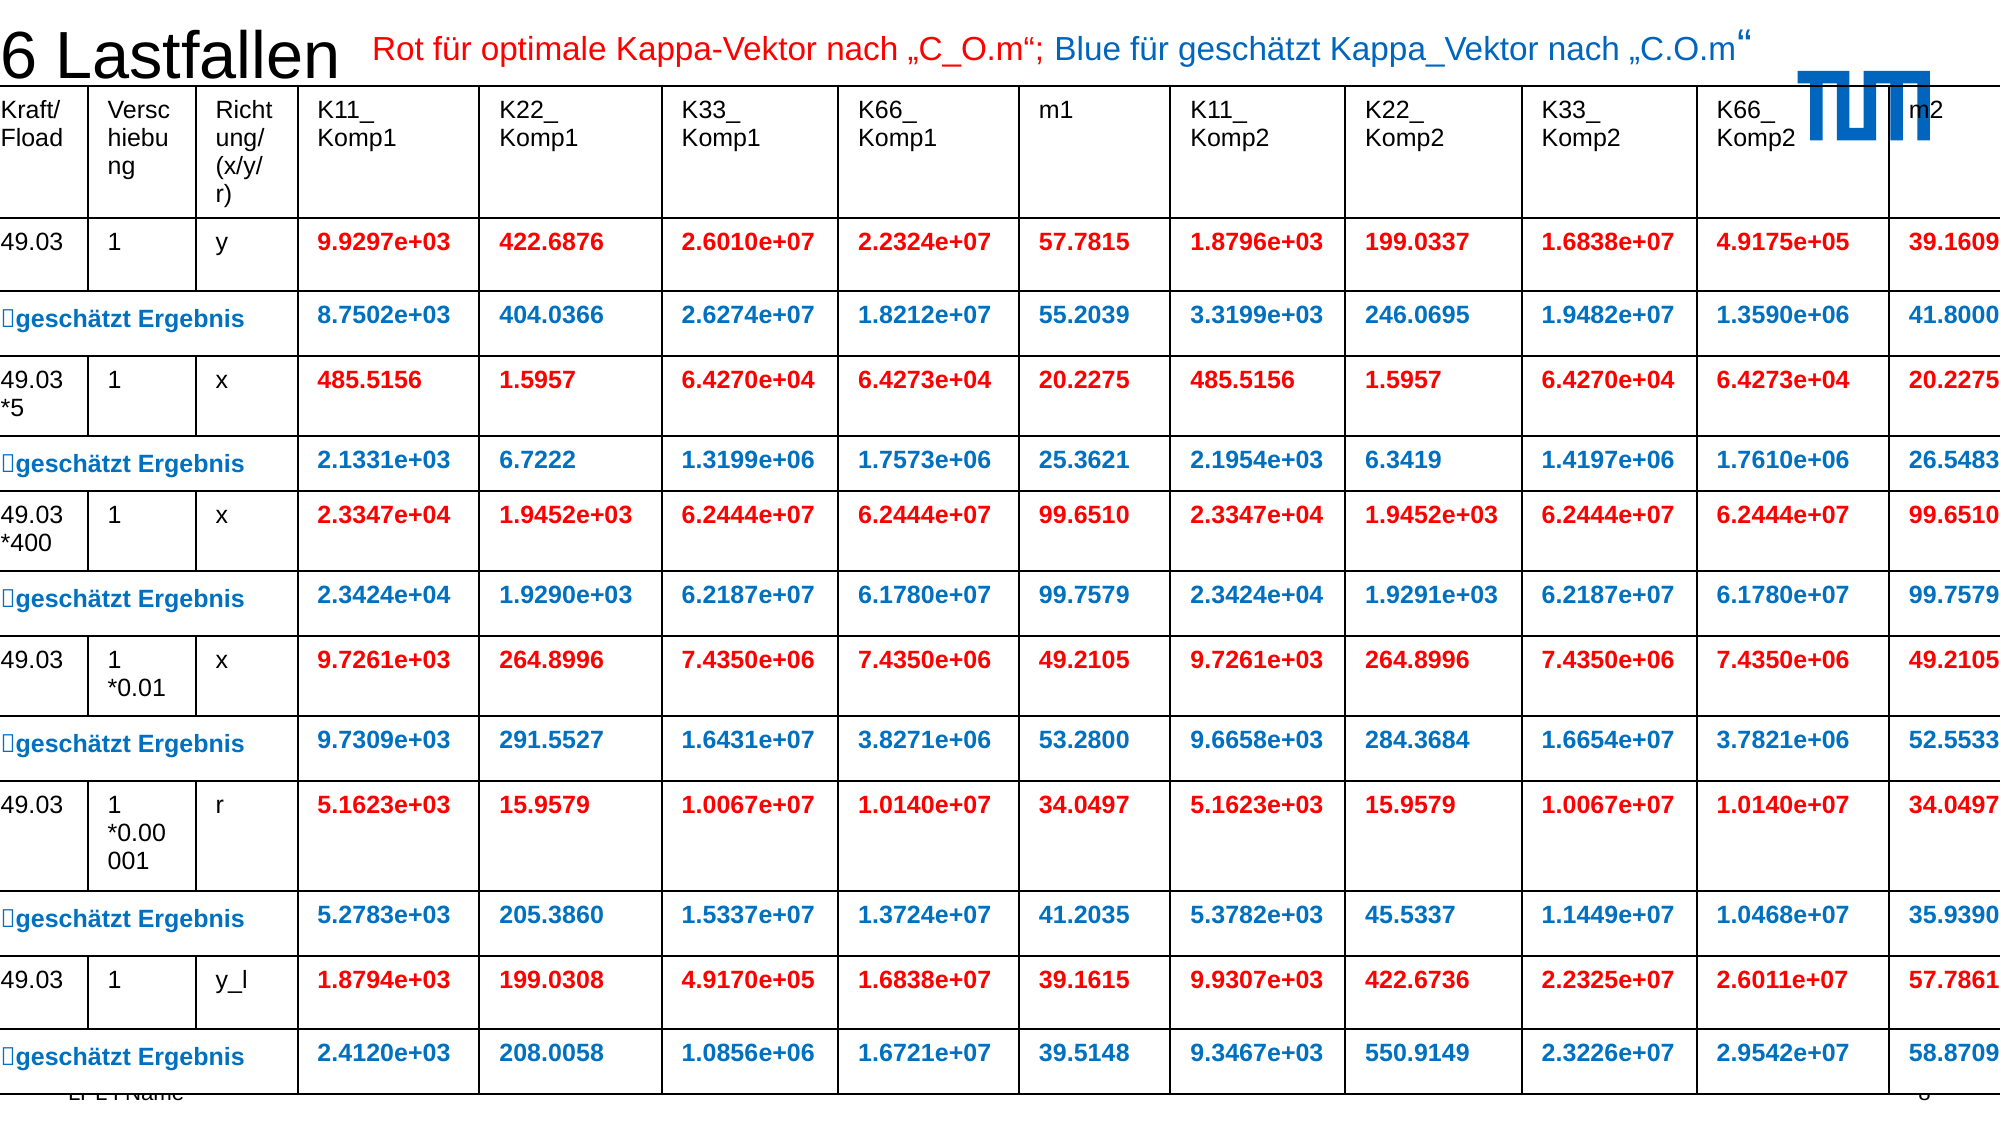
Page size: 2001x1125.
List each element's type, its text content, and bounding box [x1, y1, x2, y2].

table_cell geschätzt Ergebnis [0, 717, 297, 780]
table_cell 1.5337e+07 [663, 892, 837, 955]
table_cell 2.3226e+07 [1523, 1030, 1696, 1093]
table_cell 9.3467e+03 [1171, 1030, 1344, 1093]
table_cell 1.5957 [480, 357, 661, 435]
table_header K22_ Komp2 [1346, 87, 1521, 217]
table_cell 9.6658e+03 [1171, 717, 1344, 780]
table_cell 41.8000 [1890, 292, 2000, 355]
table_cell 1.9291e+03 [1346, 572, 1521, 635]
table_cell 5.2783e+03 [299, 892, 478, 955]
table_cell 49.03 [0, 219, 87, 290]
table_cell 52.5533 [1890, 717, 2000, 780]
table_cell 6.1780e+07 [839, 572, 1018, 635]
table_cell 9.7261e+03 [299, 637, 478, 715]
table_cell 2.3347e+04 [1171, 492, 1344, 570]
table_cell 2.1954e+03 [1171, 437, 1344, 490]
table_cell 6.4273e+04 [839, 357, 1018, 435]
table_cell 2.3424e+04 [299, 572, 478, 635]
table_cell 4.9170e+05 [663, 957, 837, 1028]
table_cell 35.9390 [1890, 892, 2000, 955]
table_cell 7.4350e+06 [1523, 637, 1696, 715]
table_cell 1.5957 [1346, 357, 1521, 435]
table_cell 1.4197e+06 [1523, 437, 1696, 490]
table_cell 2.6010e+07 [663, 219, 837, 290]
table_cell 5.3782e+03 [1171, 892, 1344, 955]
table_cell 57.7861 [1890, 957, 2000, 1028]
title 6 Lastfallen [0, 2, 1862, 85]
table_cell 1.9482e+07 [1523, 292, 1696, 355]
table_cell 1.3199e+06 [663, 437, 837, 490]
table_cell 99.7579 [1890, 572, 2000, 635]
table_cell x [197, 637, 297, 715]
table_cell 6.2444e+07 [663, 492, 837, 570]
table_cell 291.5527 [480, 717, 661, 780]
table_cell 2.4120e+03 [299, 1030, 478, 1093]
table_cell 49.2105 [1890, 637, 2000, 715]
table_cell 422.6736 [1346, 957, 1521, 1028]
table_cell 6.2187e+07 [663, 572, 837, 635]
table_header K66_ Komp1 [839, 87, 1018, 217]
table_cell 1.0067e+07 [663, 782, 837, 890]
table_cell 6.7222 [480, 437, 661, 490]
table_cell 422.6876 [480, 219, 661, 290]
table_cell 39.1609 [1890, 219, 2000, 290]
table_cell 15.9579 [480, 782, 661, 890]
table_cell y_l [197, 957, 297, 1028]
table_cell y [197, 219, 297, 290]
table_cell 6.2187e+07 [1523, 572, 1696, 635]
table_cell 49.03 [0, 782, 87, 890]
table_cell 39.1615 [1020, 957, 1169, 1028]
table_cell 15.9579 [1346, 782, 1521, 890]
table_cell 485.5156 [1171, 357, 1344, 435]
table_cell 246.0695 [1346, 292, 1521, 355]
table_cell 6.3419 [1346, 437, 1521, 490]
table_cell 99.7579 [1020, 572, 1169, 635]
table_cell 1.6654e+07 [1523, 717, 1696, 780]
table_cell 1.6838e+07 [839, 957, 1018, 1028]
table_cell 550.9149 [1346, 1030, 1521, 1093]
table_cell 1.8212e+07 [839, 292, 1018, 355]
table_cell 2.9542e+07 [1698, 1030, 1888, 1093]
table_cell 41.2035 [1020, 892, 1169, 955]
table_cell 3.8271e+06 [839, 717, 1018, 780]
table_cell 284.3684 [1346, 717, 1521, 780]
table_cell 6.4273e+04 [1698, 357, 1888, 435]
table_header m1 [1020, 87, 1169, 217]
table_cell 7.4350e+06 [1698, 637, 1888, 715]
table_cell 404.0366 [480, 292, 661, 355]
table_cell 9.9307e+03 [1171, 957, 1344, 1028]
table_cell 8.7502e+03 [299, 292, 478, 355]
table_cell 1 *0.01 [89, 637, 195, 715]
table_cell 6.4270e+04 [1523, 357, 1696, 435]
table_cell 1 [89, 357, 195, 435]
table_cell 6.2444e+07 [839, 492, 1018, 570]
table_cell geschätzt Ergebnis [0, 572, 297, 635]
table_cell 205.3860 [480, 892, 661, 955]
table_cell 99.6510 [1020, 492, 1169, 570]
table_cell 1.1449e+07 [1523, 892, 1696, 955]
table_cell 1.9452e+03 [480, 492, 661, 570]
table_cell 49.03 [0, 637, 87, 715]
table_header Verschiebung [89, 87, 195, 217]
table_header Richtung/ (x/y/r) [197, 87, 297, 217]
table_cell 49.03 [0, 957, 87, 1028]
table_cell 1 *0.00001 [89, 782, 195, 890]
table_header K11_ Komp1 [299, 87, 478, 217]
table_cell 2.2325e+07 [1523, 957, 1696, 1028]
table_header K33_ Komp2 [1523, 87, 1696, 217]
table_cell 45.5337 [1346, 892, 1521, 955]
table_cell 1.8796e+03 [1171, 219, 1344, 290]
table_cell 199.0337 [1346, 219, 1521, 290]
table_cell 1.7573e+06 [839, 437, 1018, 490]
table_cell 34.0497 [1890, 782, 2000, 890]
table_cell 1.9452e+03 [1346, 492, 1521, 570]
table_cell 2.2324e+07 [839, 219, 1018, 290]
table_cell 4.9175e+05 [1698, 219, 1888, 290]
table_cell 1.3590e+06 [1698, 292, 1888, 355]
table_header K11_ Komp2 [1171, 87, 1344, 217]
table_cell 57.7815 [1020, 219, 1169, 290]
table_cell 1.6431e+07 [663, 717, 837, 780]
table_cell 34.0497 [1020, 782, 1169, 890]
table_header m2 [1890, 87, 2000, 217]
slide_number 8 [1482, 1095, 1931, 1122]
table_cell 485.5156 [299, 357, 478, 435]
table_cell 1 [89, 957, 195, 1028]
table_cell 1.0468e+07 [1698, 892, 1888, 955]
table_cell 2.6274e+07 [663, 292, 837, 355]
table_cell 9.9297e+03 [299, 219, 478, 290]
table_cell 264.8996 [480, 637, 661, 715]
table_cell 264.8996 [1346, 637, 1521, 715]
table_cell 7.4350e+06 [839, 637, 1018, 715]
table_cell 49.03 *400 [0, 492, 87, 570]
table_cell 1.0856e+06 [663, 1030, 837, 1093]
table_cell geschätzt Ergebnis [0, 292, 297, 355]
table_header Kraft/ Fload [0, 87, 87, 217]
table_cell 20.2275 [1890, 357, 2000, 435]
table_header K66_ Komp2 [1698, 87, 1888, 217]
table_cell 1.0140e+07 [839, 782, 1018, 890]
table_cell 25.3621 [1020, 437, 1169, 490]
table_cell r [197, 782, 297, 890]
table_cell 49.2105 [1020, 637, 1169, 715]
table_cell 1.3724e+07 [839, 892, 1018, 955]
table_cell 1.7610e+06 [1698, 437, 1888, 490]
table_cell x [197, 357, 297, 435]
table_cell 1.0140e+07 [1698, 782, 1888, 890]
table_cell 6.1780e+07 [1698, 572, 1888, 635]
table_cell 9.7261e+03 [1171, 637, 1344, 715]
table_cell 3.7821e+06 [1698, 717, 1888, 780]
table_header K33_ Komp1 [663, 87, 837, 217]
table_cell geschätzt Ergebnis [0, 1030, 297, 1093]
table_cell 1.6721e+07 [839, 1030, 1018, 1093]
table_cell 9.7309e+03 [299, 717, 478, 780]
text_box Rot für optimale Kappa-Vektor nach „C_O.m“; Blue für geschätzt Kappa_Vektor nach „C.O.m“ [372, 8, 1845, 70]
footer LPL I Name [68, 1095, 1482, 1122]
table_cell 20.2275 [1020, 357, 1169, 435]
table_cell 2.1331e+03 [299, 437, 478, 490]
table_cell 1.6838e+07 [1523, 219, 1696, 290]
table_cell 39.5148 [1020, 1030, 1169, 1093]
table_cell x [197, 492, 297, 570]
table_cell 6.4270e+04 [663, 357, 837, 435]
table_cell 26.5483 [1890, 437, 2000, 490]
table_cell 1 [89, 219, 195, 290]
table_cell 208.0058 [480, 1030, 661, 1093]
table_header K22_ Komp1 [480, 87, 661, 217]
table_cell 3.3199e+03 [1171, 292, 1344, 355]
table_cell 5.1623e+03 [1171, 782, 1344, 890]
table_cell 2.6011e+07 [1698, 957, 1888, 1028]
table_cell 1.9290e+03 [480, 572, 661, 635]
table_cell 5.1623e+03 [299, 782, 478, 890]
table_cell 1.8794e+03 [299, 957, 478, 1028]
table_cell 2.3347e+04 [299, 492, 478, 570]
table_cell 55.2039 [1020, 292, 1169, 355]
table_cell 1.0067e+07 [1523, 782, 1696, 890]
table_cell geschätzt Ergebnis [0, 437, 297, 490]
table_cell 199.0308 [480, 957, 661, 1028]
table_cell 7.4350e+06 [663, 637, 837, 715]
table_cell 49.03 *5 [0, 357, 87, 435]
table_cell 53.2800 [1020, 717, 1169, 780]
table_cell 1 [89, 492, 195, 570]
table_cell geschätzt Ergebnis [0, 892, 297, 955]
table_cell 99.6510 [1890, 492, 2000, 570]
table_cell 6.2444e+07 [1698, 492, 1888, 570]
table_cell 6.2444e+07 [1523, 492, 1696, 570]
table_cell 2.3424e+04 [1171, 572, 1344, 635]
table_cell 58.8709 [1890, 1030, 2000, 1093]
